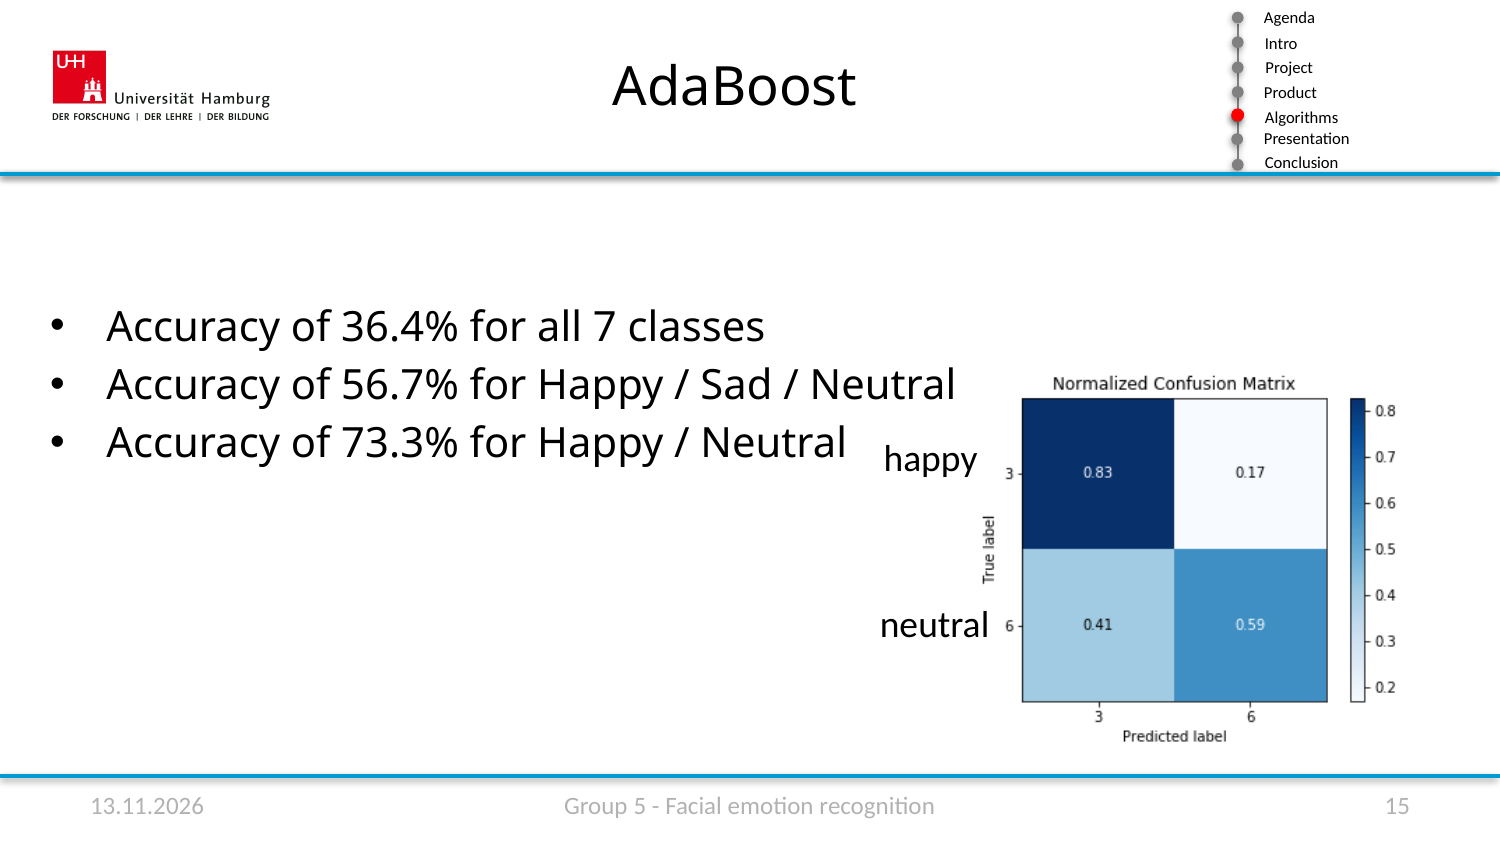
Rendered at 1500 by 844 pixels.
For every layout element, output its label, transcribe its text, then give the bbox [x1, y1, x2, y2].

text_box neutral [872, 592, 957, 653]
picture [0, 0, 322, 147]
text_box happy [876, 427, 957, 487]
text_box [1230, 107, 1245, 123]
slide_number 15 [1074, 782, 1425, 827]
picture [962, 362, 1416, 754]
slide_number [75, 782, 425, 827]
footer Group 5 - Facial emotion recognition [512, 782, 988, 827]
list AdaBoost [35, 43, 1436, 127]
list Accuracy of 36.4% for all 7 classes Accuracy of 56.7% for Happy / Sad / Neutral Accuracy of 73.3% for Happy / Neutral [35, 291, 1436, 765]
